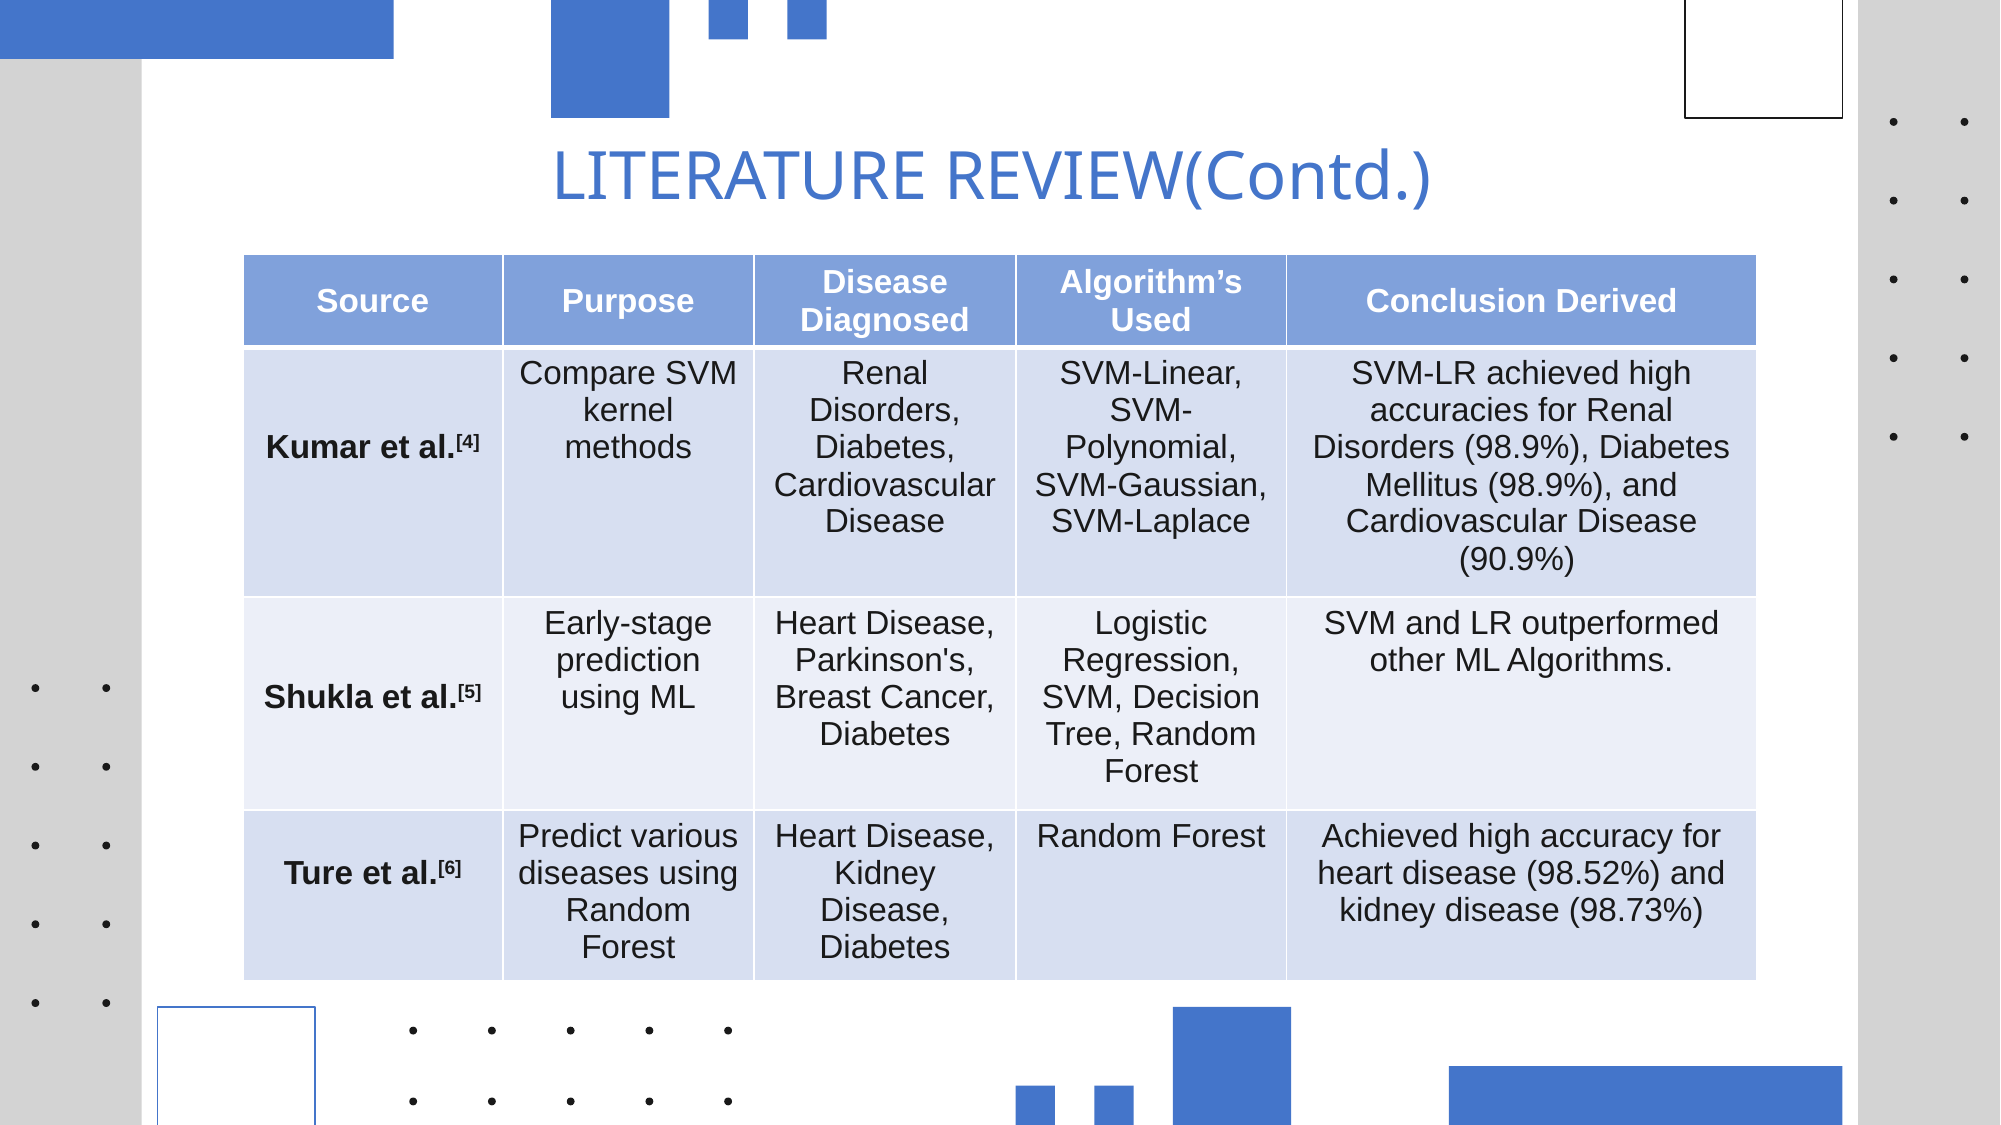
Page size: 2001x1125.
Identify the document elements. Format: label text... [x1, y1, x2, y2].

table_cell SVM-Linear, SVM-Polynomial, SVM-Gaussian, SVM-Laplace [1017, 350, 1286, 596]
table_cell Achieved high accuracy for heart disease (98.52%) and kidney disease (98.73%) [1287, 811, 1756, 980]
table_header Algorithm’s Used [1017, 255, 1286, 345]
title LITERATURE REVIEW(Contd.) [263, 91, 1721, 255]
table_cell Random Forest [1017, 811, 1286, 980]
table_header Purpose [504, 255, 753, 345]
table_cell SVM-LR achieved high accuracies for Renal Disorders (98.9%), Diabetes Mellitus (98.9%), and Cardiovascular Disease (90.9%) [1287, 350, 1756, 596]
table_header Disease Diagnosed [755, 255, 1015, 345]
table_cell Shukla et al.[5] [244, 598, 502, 809]
table_cell Heart Disease, Kidney Disease, Diabetes [755, 811, 1015, 980]
table_cell Renal Disorders, Diabetes, Cardiovascular Disease [755, 350, 1015, 596]
table_header Source [244, 255, 502, 345]
table_cell Ture et al.[6] [244, 811, 502, 980]
table_cell Predict various diseases using Random Forest [504, 811, 753, 980]
table_cell Compare SVM kernel methods [504, 350, 753, 596]
table_header Conclusion Derived [1287, 255, 1756, 345]
table_cell Logistic Regression, SVM, Decision Tree, Random Forest [1017, 598, 1286, 809]
table_cell SVM and LR outperformed other ML Algorithms. [1287, 598, 1756, 809]
table_cell Early-stage prediction using ML [504, 598, 753, 809]
table_cell Heart Disease, Parkinson's, Breast Cancer, Diabetes [755, 598, 1015, 809]
table_cell Kumar et al.[4] [244, 350, 502, 596]
